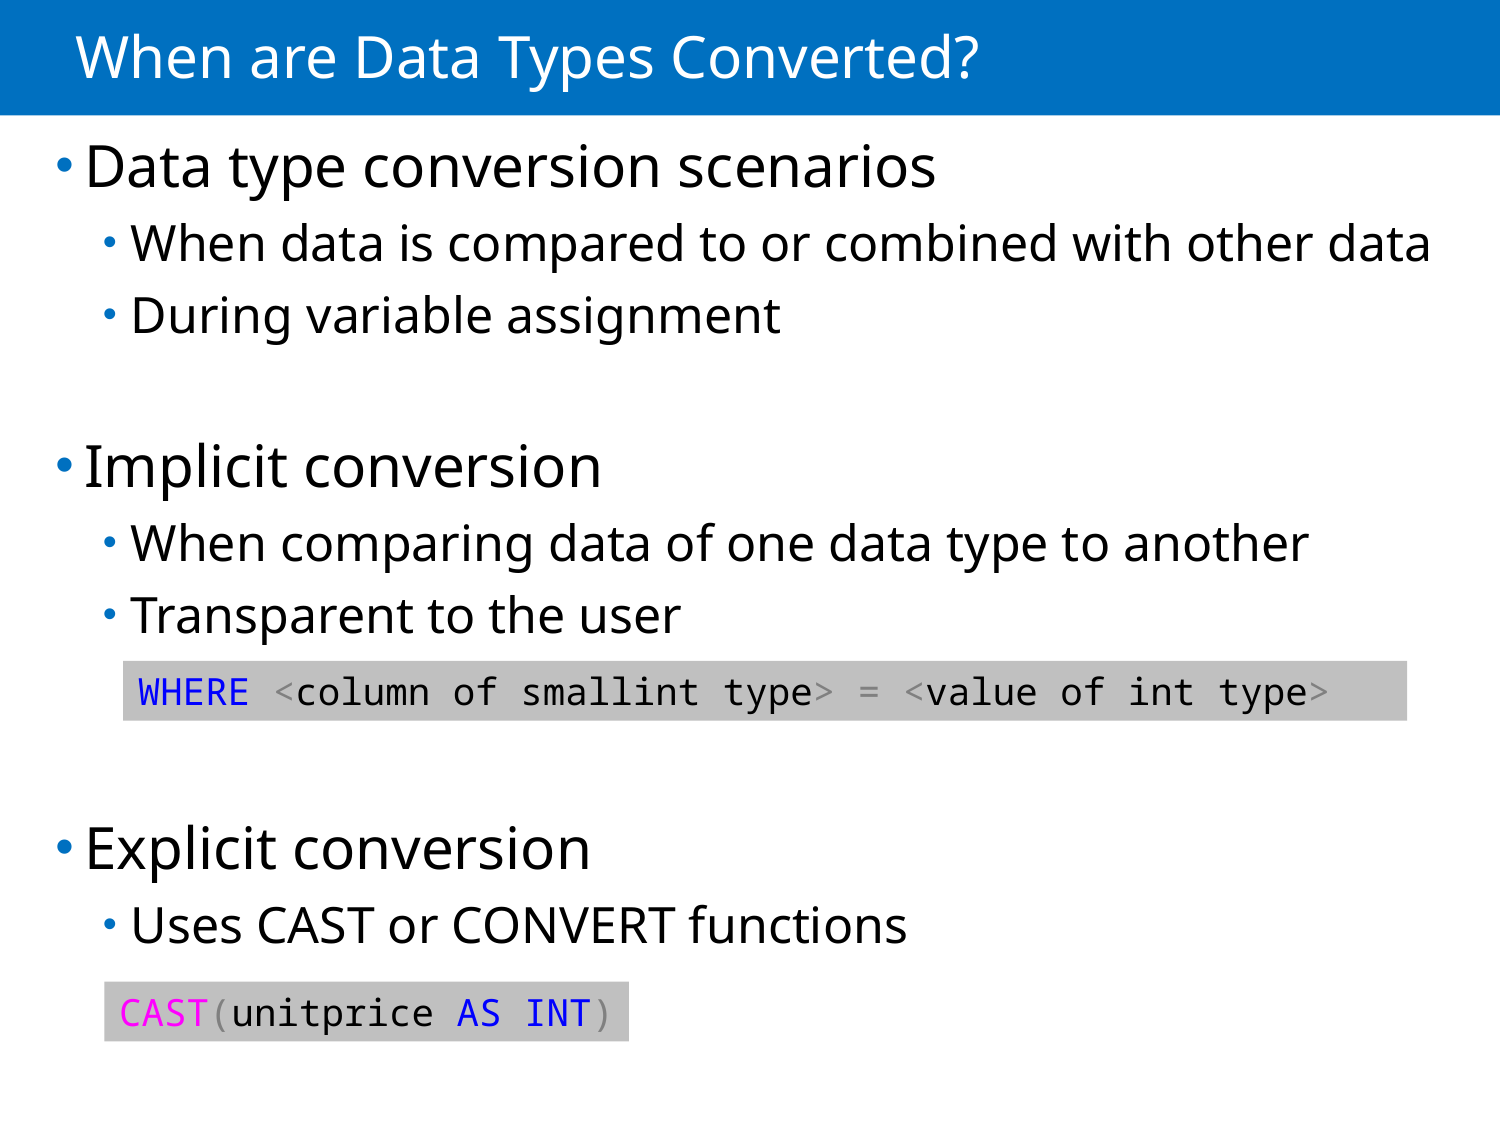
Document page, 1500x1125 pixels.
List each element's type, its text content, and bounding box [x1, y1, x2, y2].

title When are Data Types Converted? [75, 0, 1351, 121]
text_box WHERE <column of smallint type> = <value of int type> [123, 660, 1408, 721]
text_box Data type conversion scenarios When data is compared to or combined with other data During variable assignment Implicit conversion When comparing data of one data type to another Transparent to the user Explicit conversion Uses CAST or CONVERT functions [40, 121, 1476, 1094]
text_box CAST(unitprice AS INT) [104, 981, 629, 1042]
